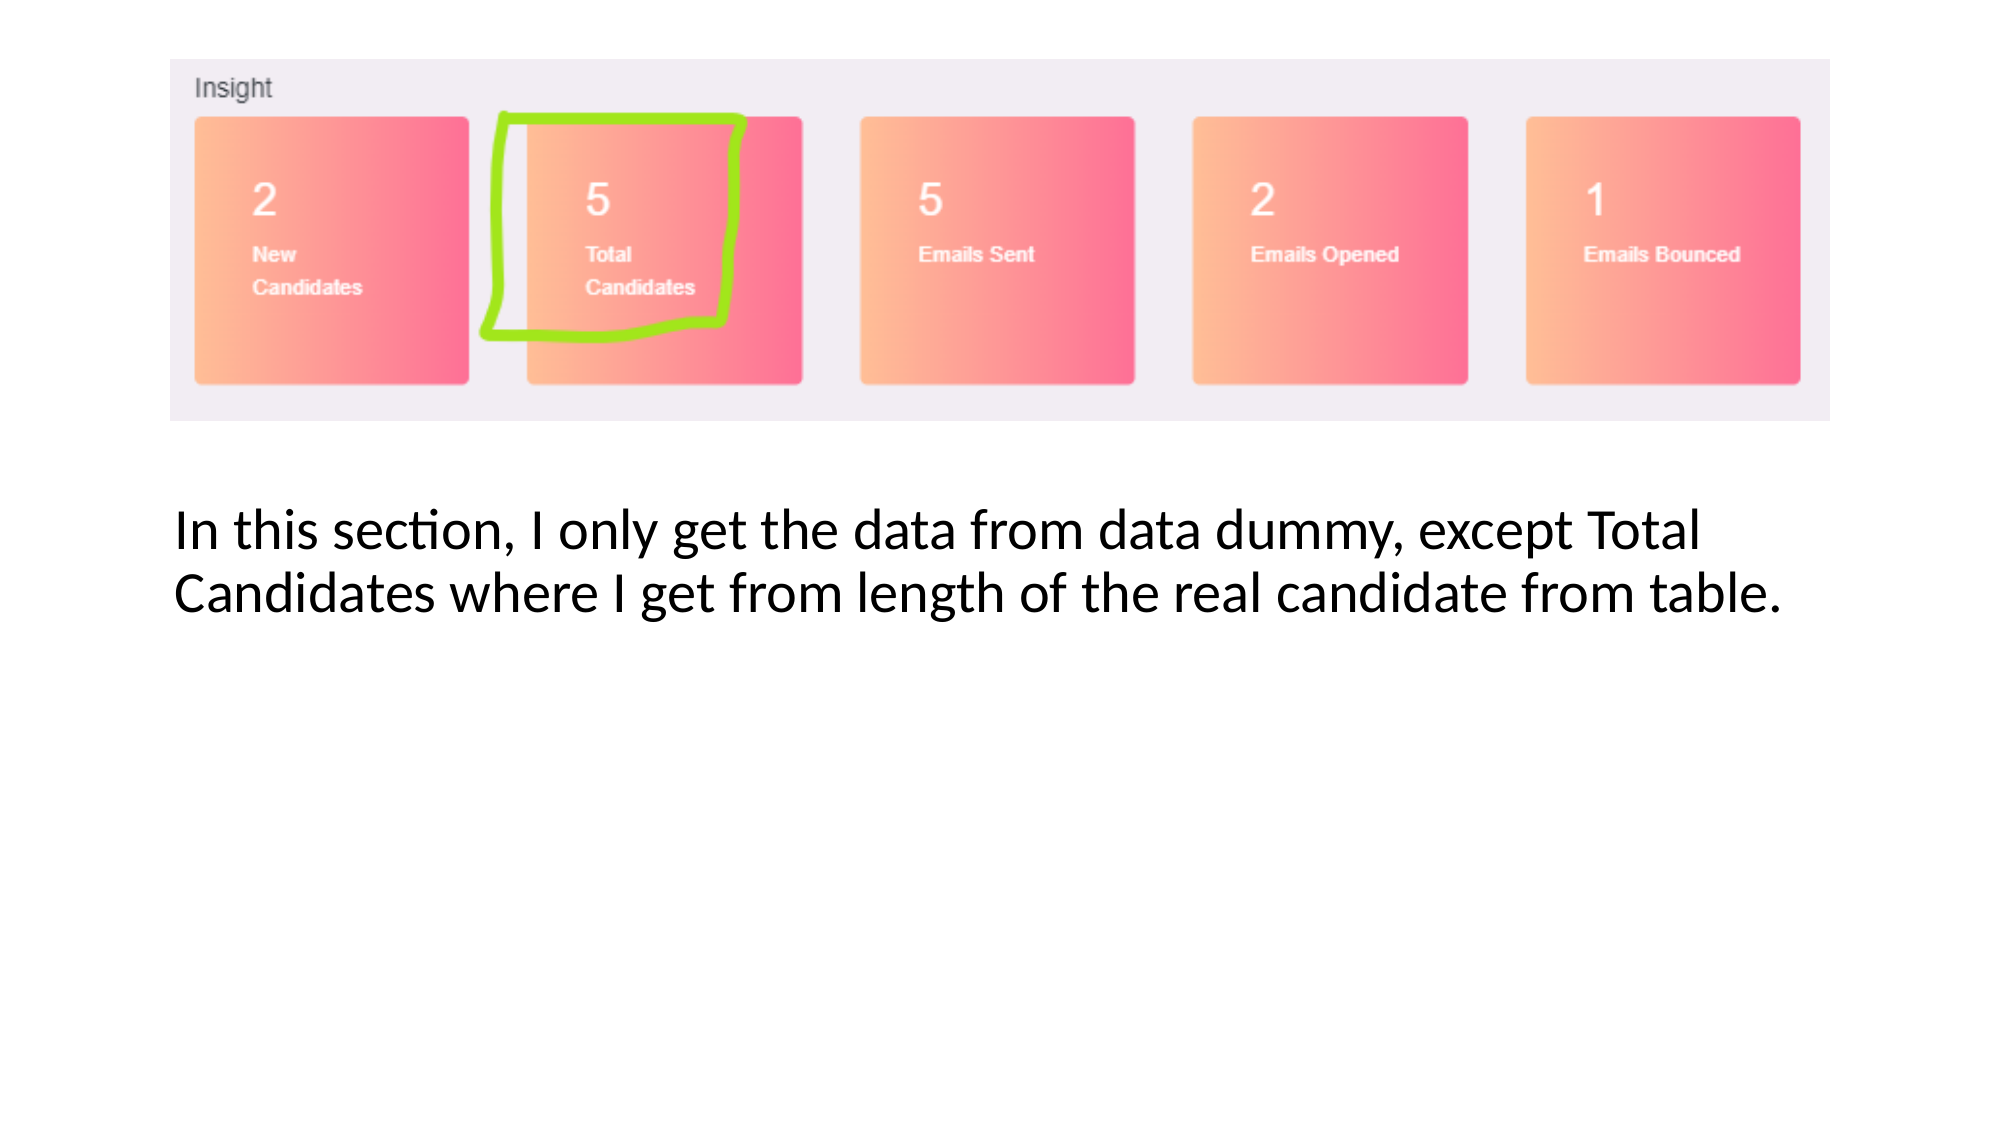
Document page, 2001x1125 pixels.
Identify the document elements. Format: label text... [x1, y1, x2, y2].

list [170, 59, 1830, 421]
list In this section, I only get the data from data dummy, except Total Candidates where I get from length of the real candidate from table. [159, 491, 1916, 1125]
